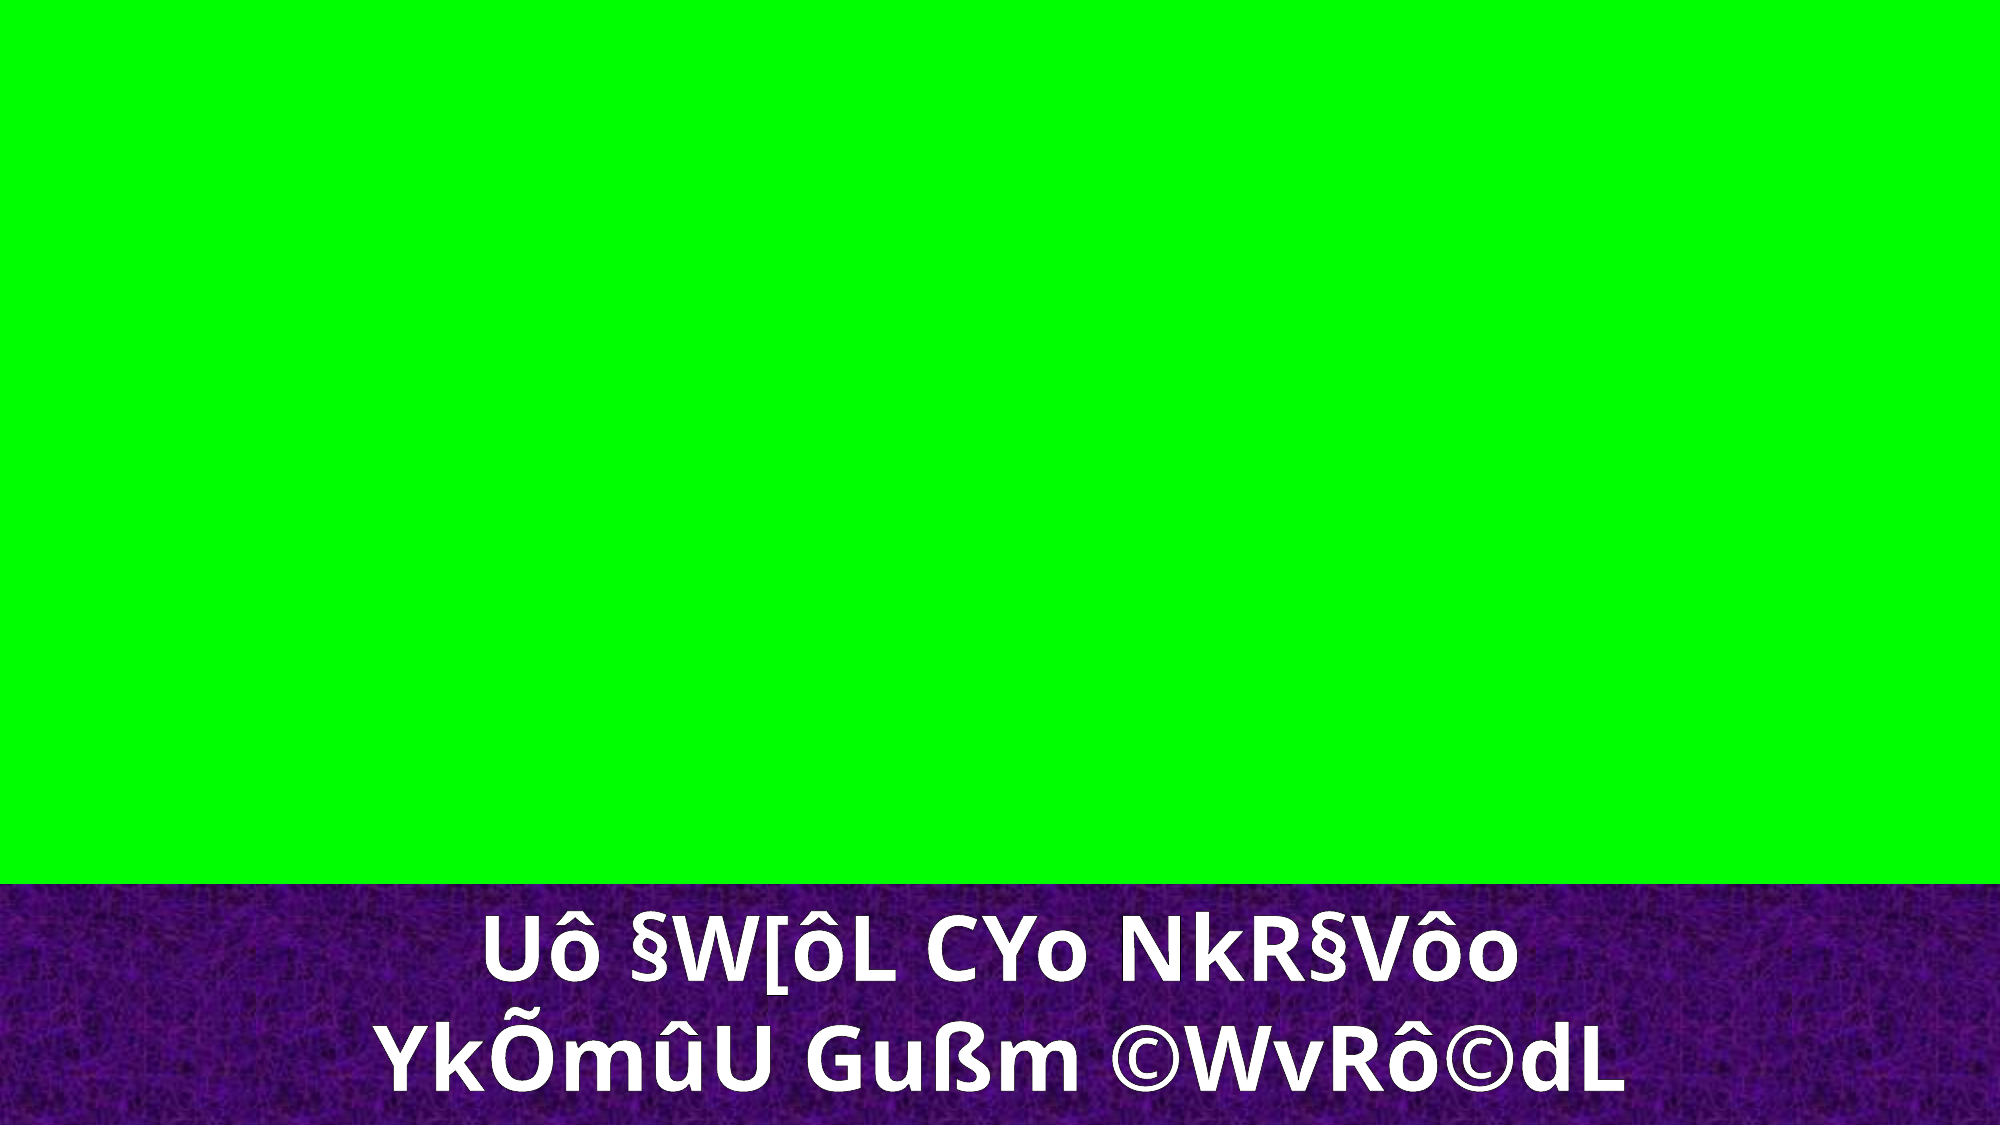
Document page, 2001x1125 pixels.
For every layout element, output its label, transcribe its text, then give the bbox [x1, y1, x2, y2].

text_box Uô §W[ôL CYo NkR§Vôo YkÕmûU Gußm ©WvRô©dL [294, 882, 1706, 1117]
text_box [0, 884, 2000, 1125]
